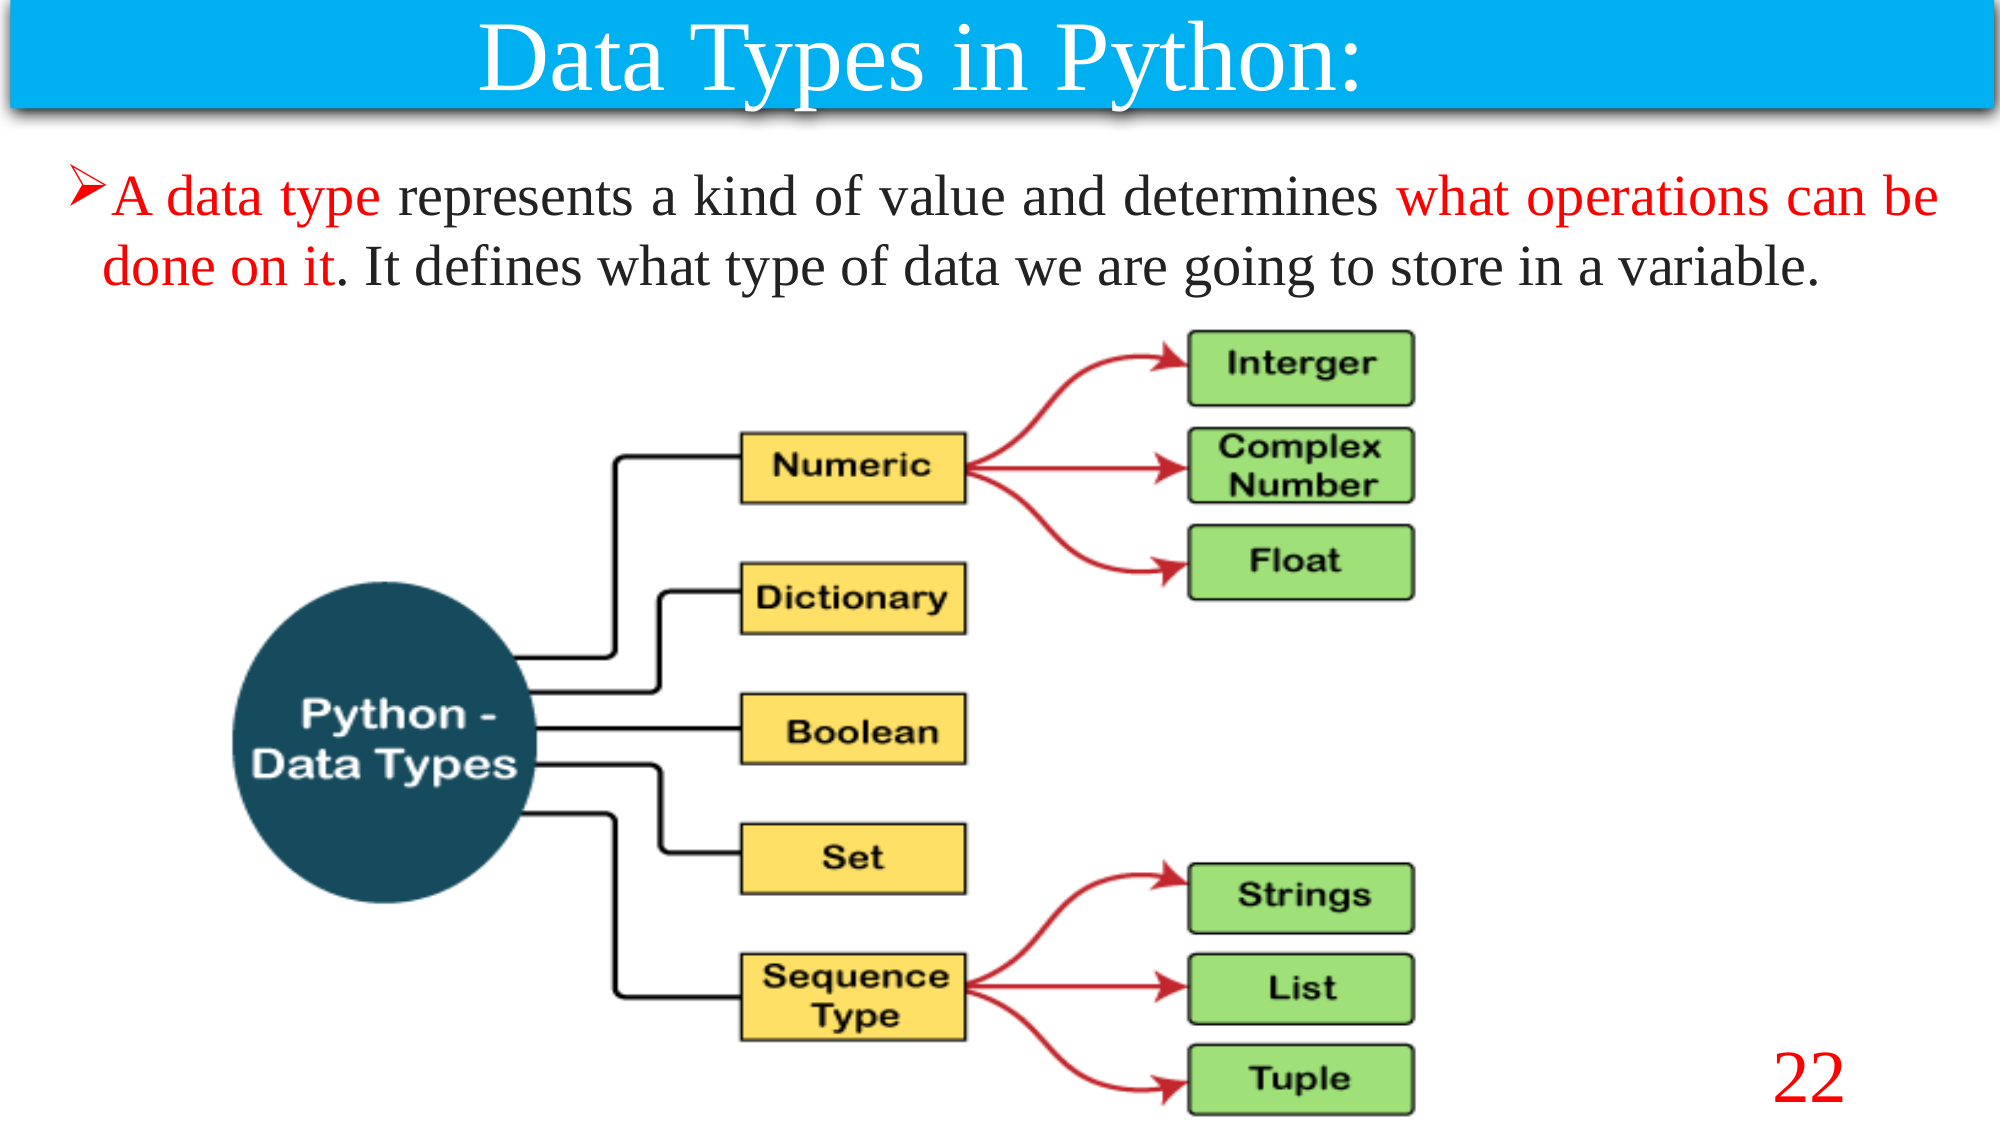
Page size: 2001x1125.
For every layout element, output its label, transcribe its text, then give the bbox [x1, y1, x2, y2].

slide_number 22 [1448, 1042, 1863, 1103]
list A data type represents a kind of value and determines what operations can be done on it. It defines what type of data we are going to store in a variable. [49, 149, 1955, 1125]
text_box Data Types in Python: [10, 0, 1995, 109]
picture [221, 316, 1448, 1125]
